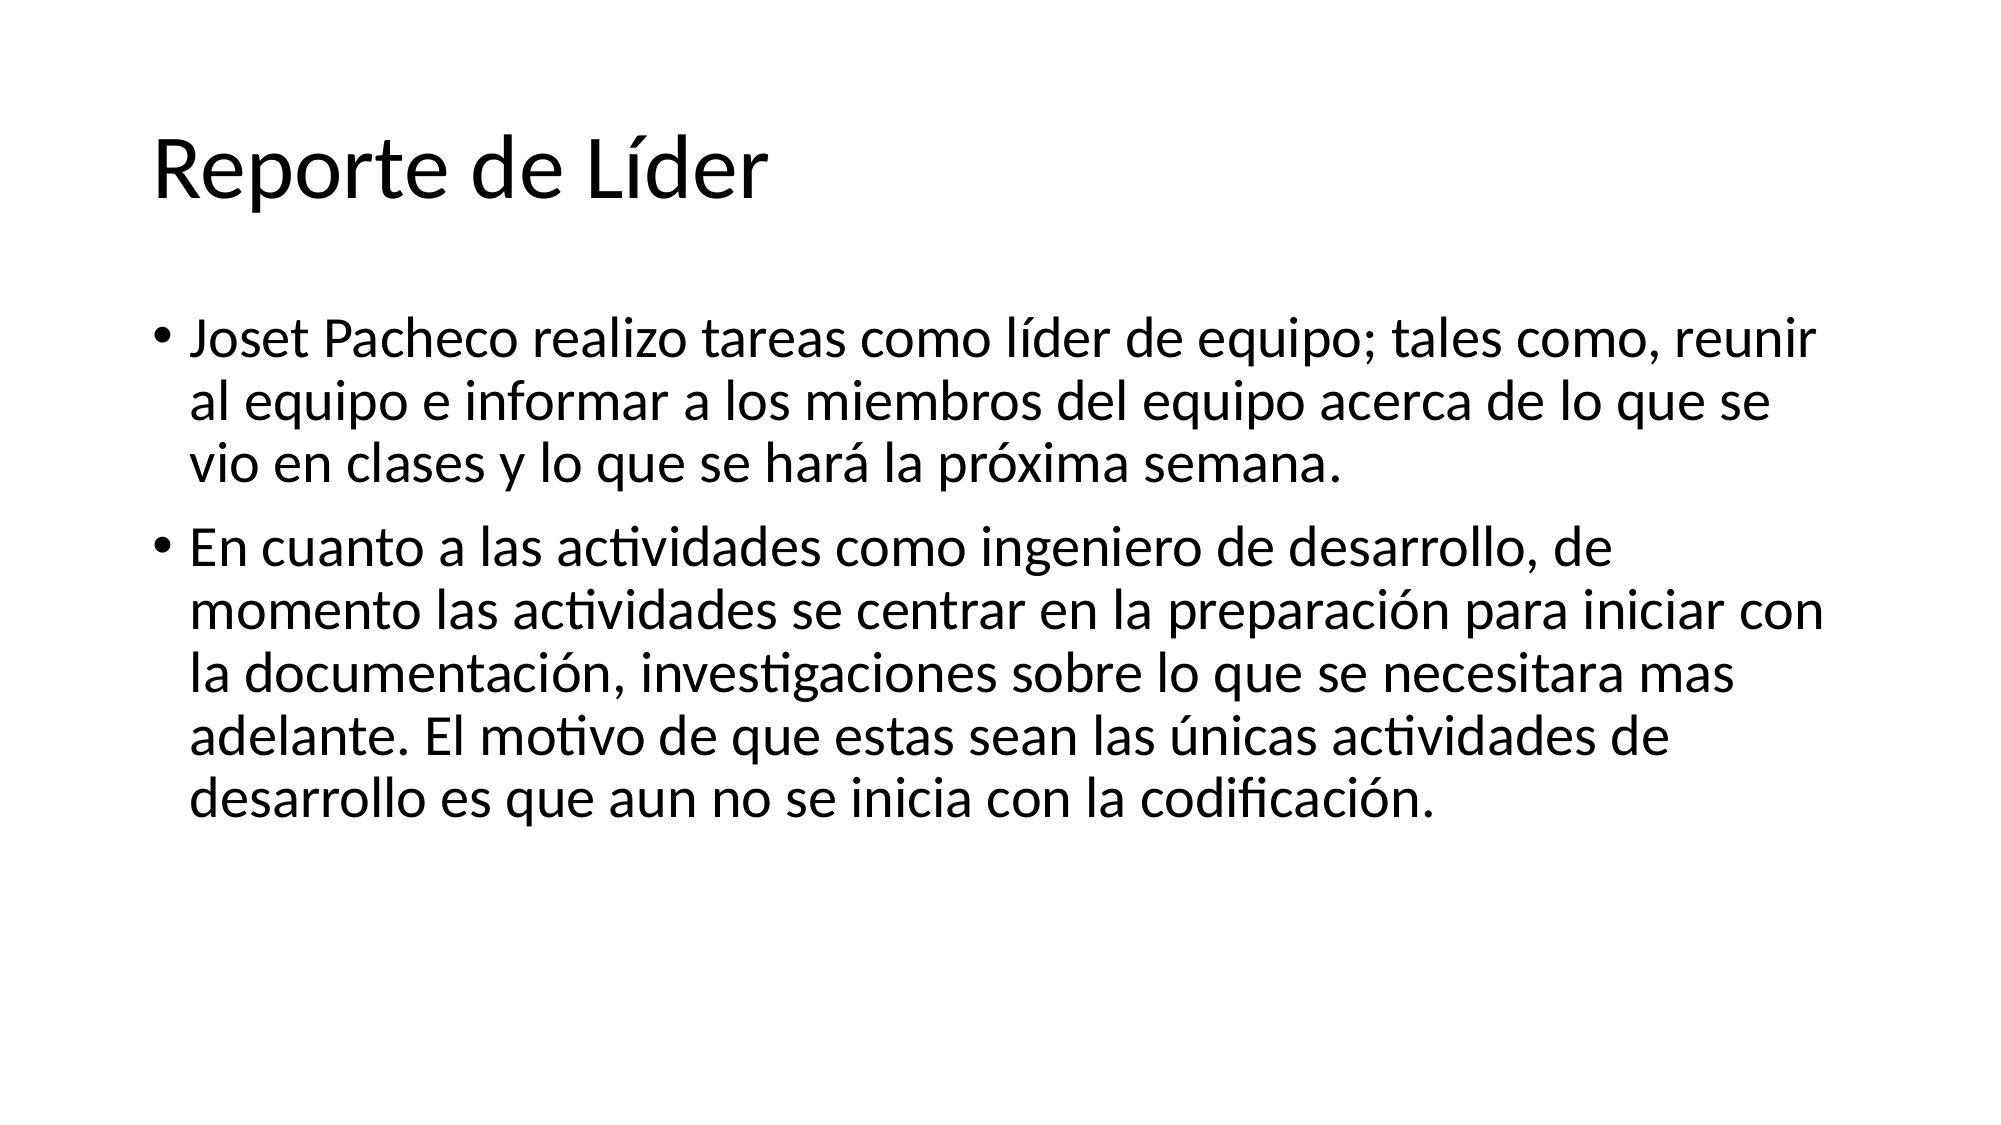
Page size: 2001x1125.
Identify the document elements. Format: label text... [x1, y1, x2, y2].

list Joset Pacheco realizo tareas como líder de equipo; tales como, reunir al equipo e informar a los miembros del equipo acerca de lo que se vio en clases y lo que se hará la próxima semana. En cuanto a las actividades como ingeniero de desarrollo, de momento las actividades se centrar en la preparación para iniciar con la documentación, investigaciones sobre lo que se necesitara mas adelante. El motivo de que estas sean las únicas actividades de desarrollo es que aun no se inicia con la codificación. [137, 299, 1863, 1014]
title Reporte de Líder [137, 59, 1863, 278]
